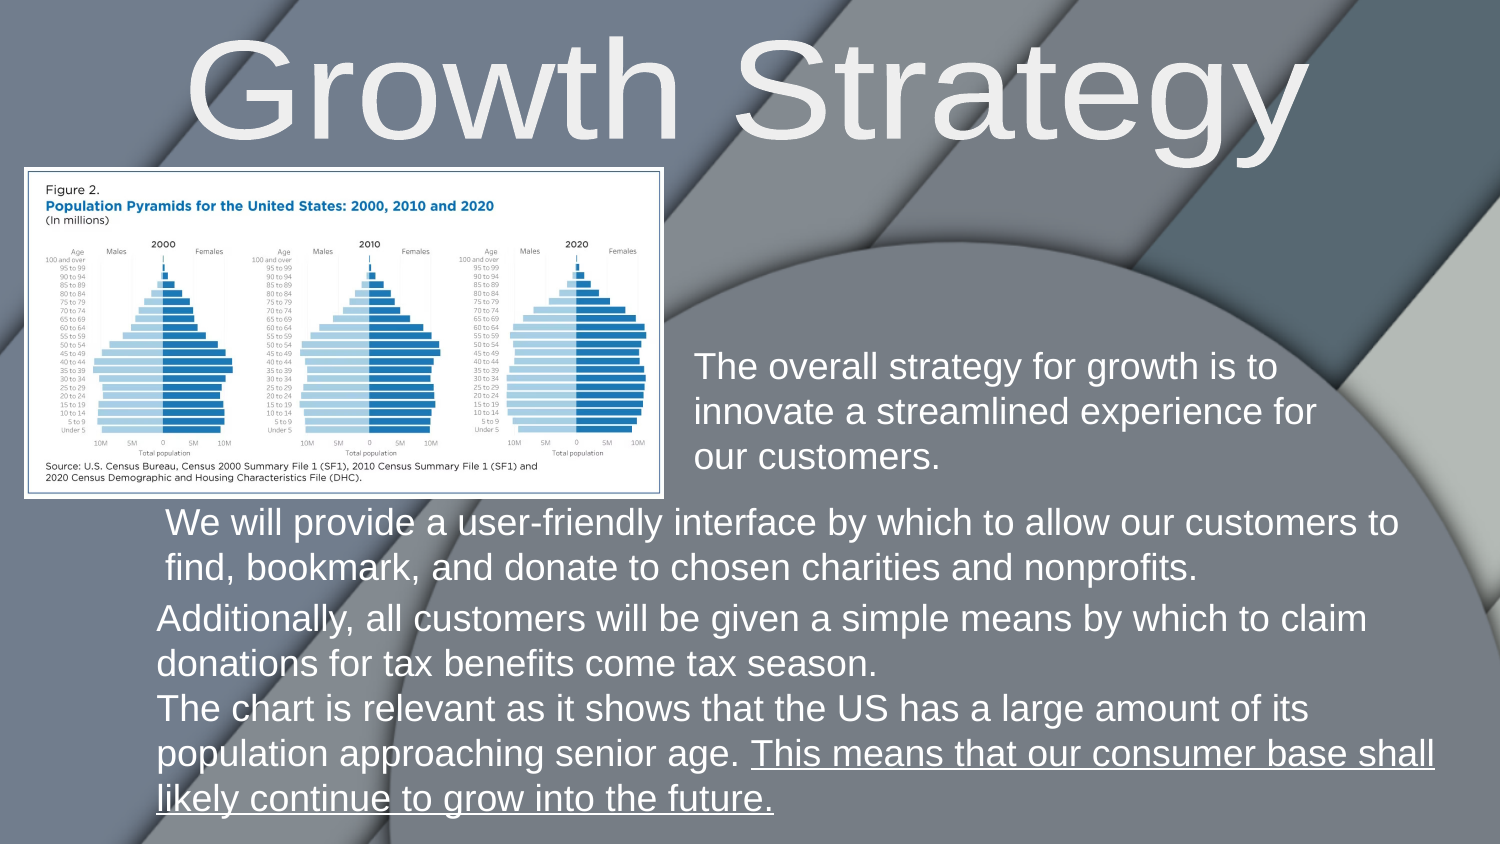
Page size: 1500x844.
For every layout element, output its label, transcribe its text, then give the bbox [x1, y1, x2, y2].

text_box The overall strategy for growth is to innovate a streamlined experience for our customers. [678, 327, 1342, 483]
picture [0, 0, 1500, 844]
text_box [141, 578, 1500, 814]
text_box We will provide a user-friendly interface by which to allow our customers to find, bookmark, and donate to chosen charities and nonprofits. [150, 483, 1457, 577]
